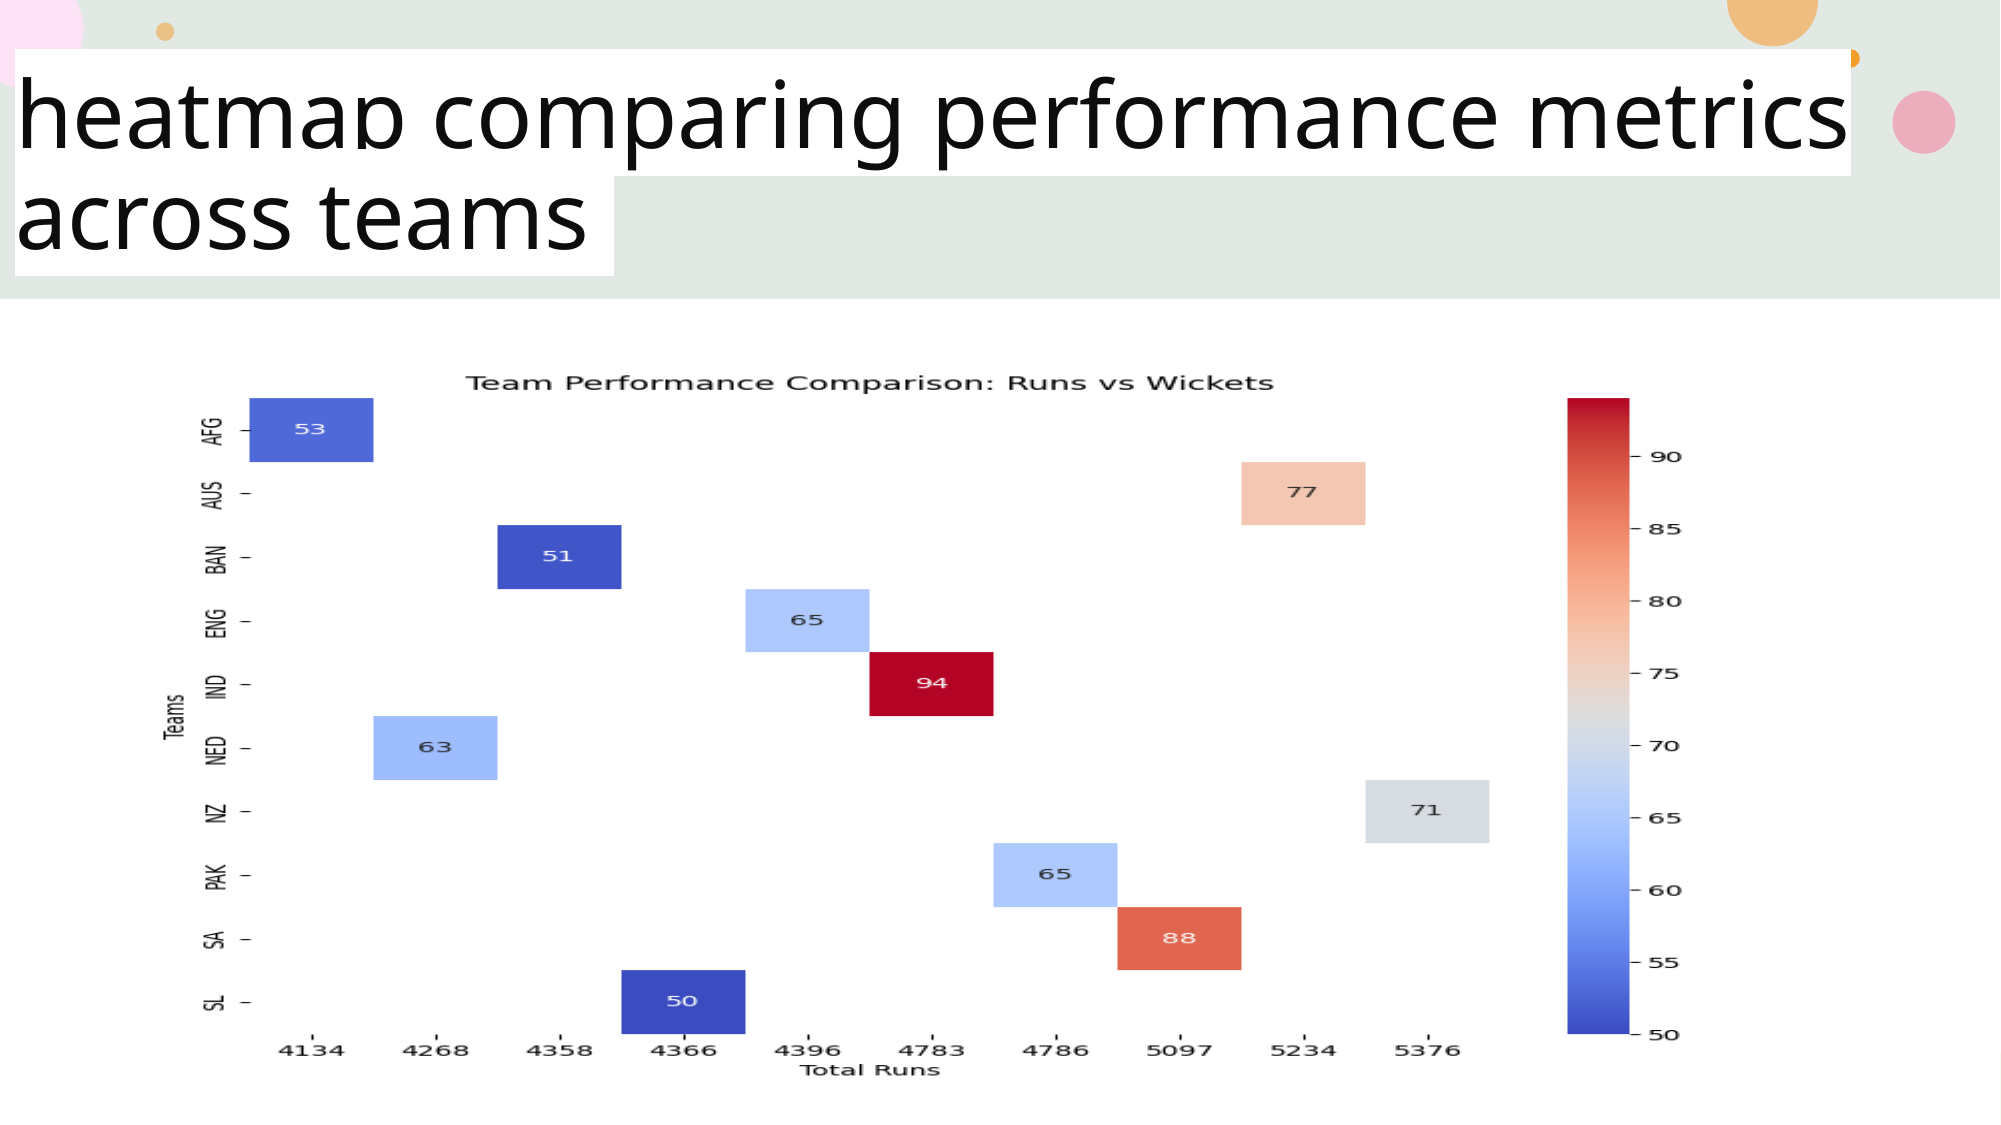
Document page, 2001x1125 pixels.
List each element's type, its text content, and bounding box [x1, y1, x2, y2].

title heatmap comparing performance metrics across teams [0, 59, 2000, 278]
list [0, 299, 2000, 1125]
